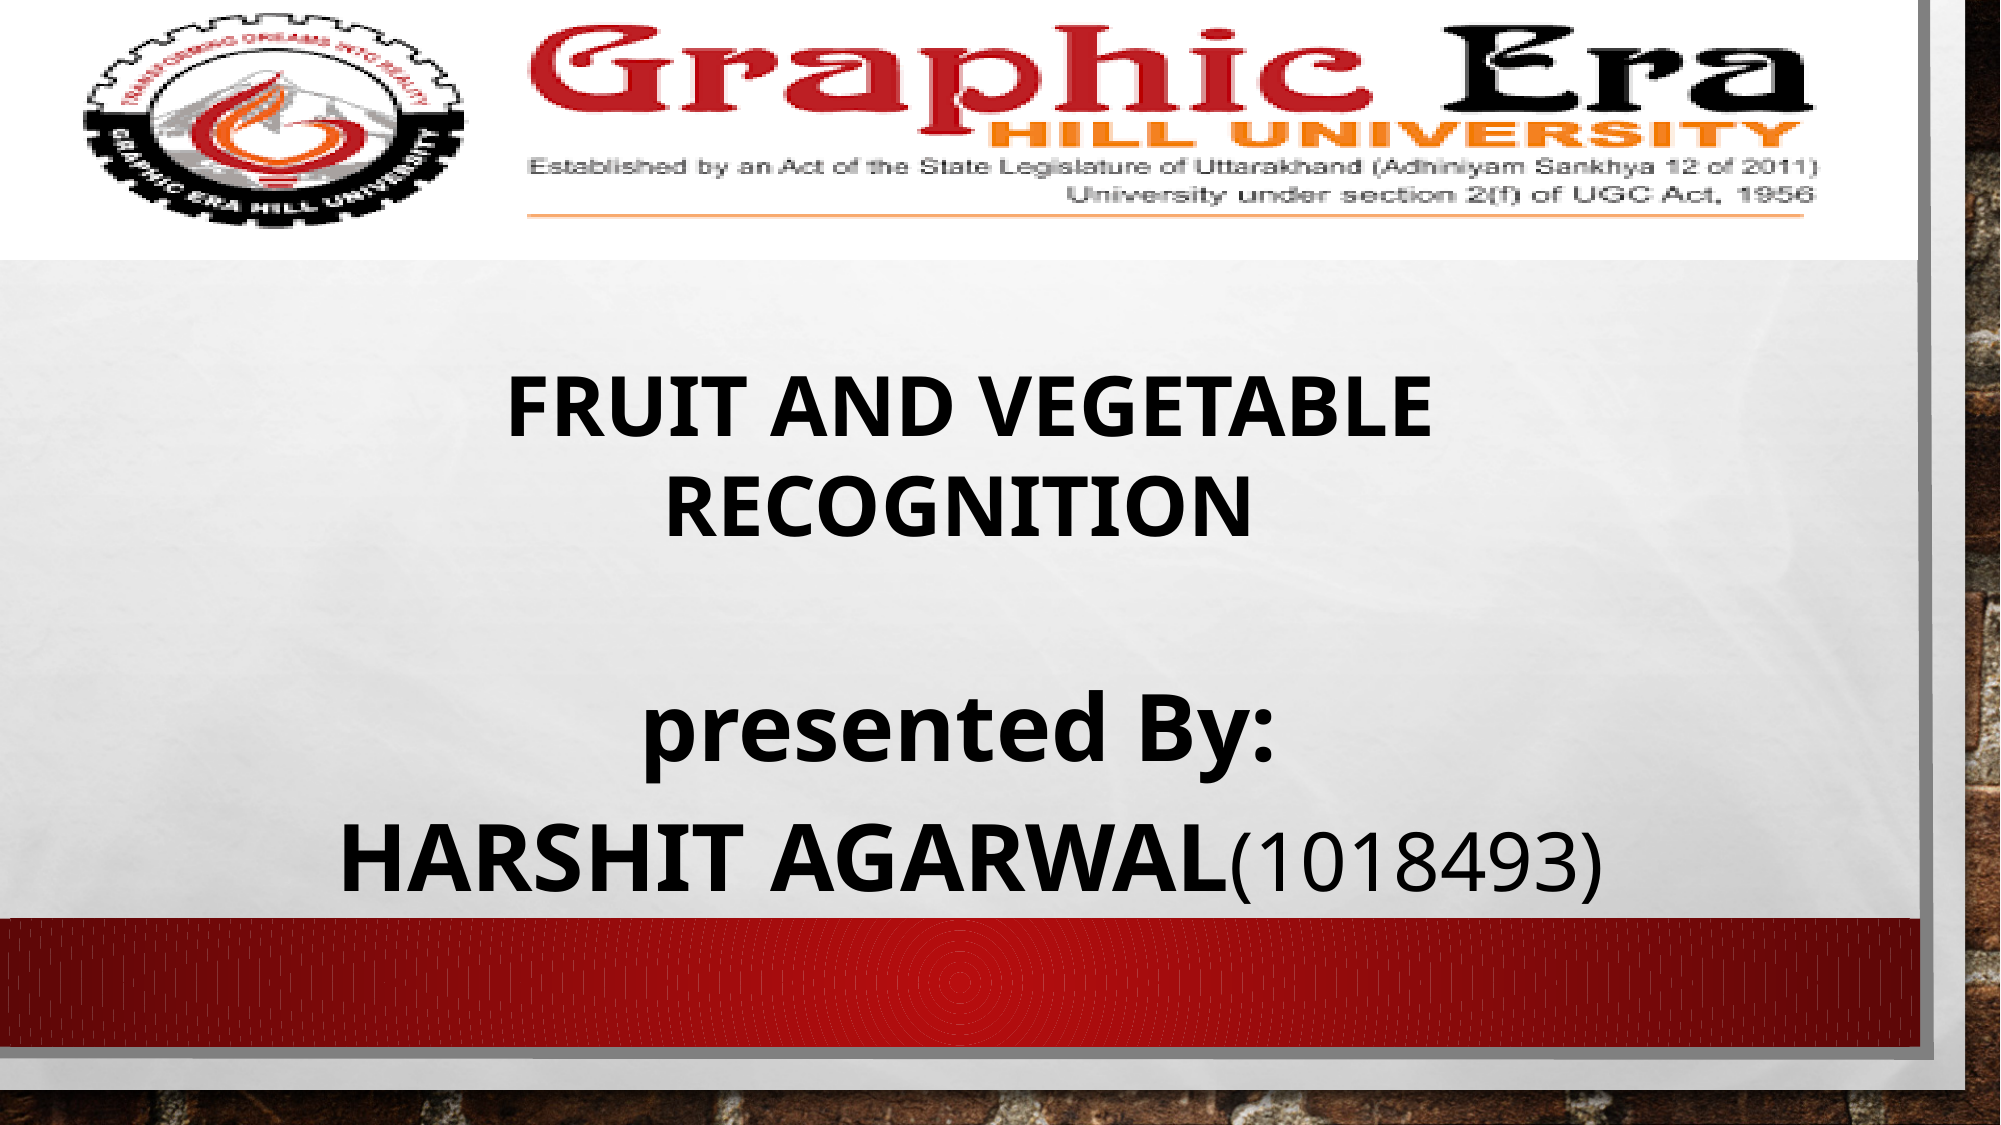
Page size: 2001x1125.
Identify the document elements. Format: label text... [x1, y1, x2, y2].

text_box presented By: HARSHIT AGARWAL(1018493) [11, 530, 1929, 924]
picture [0, 0, 2000, 1125]
text_box Fruit and vegetable recognition [11, 259, 1929, 530]
picture [0, 0, 1918, 260]
